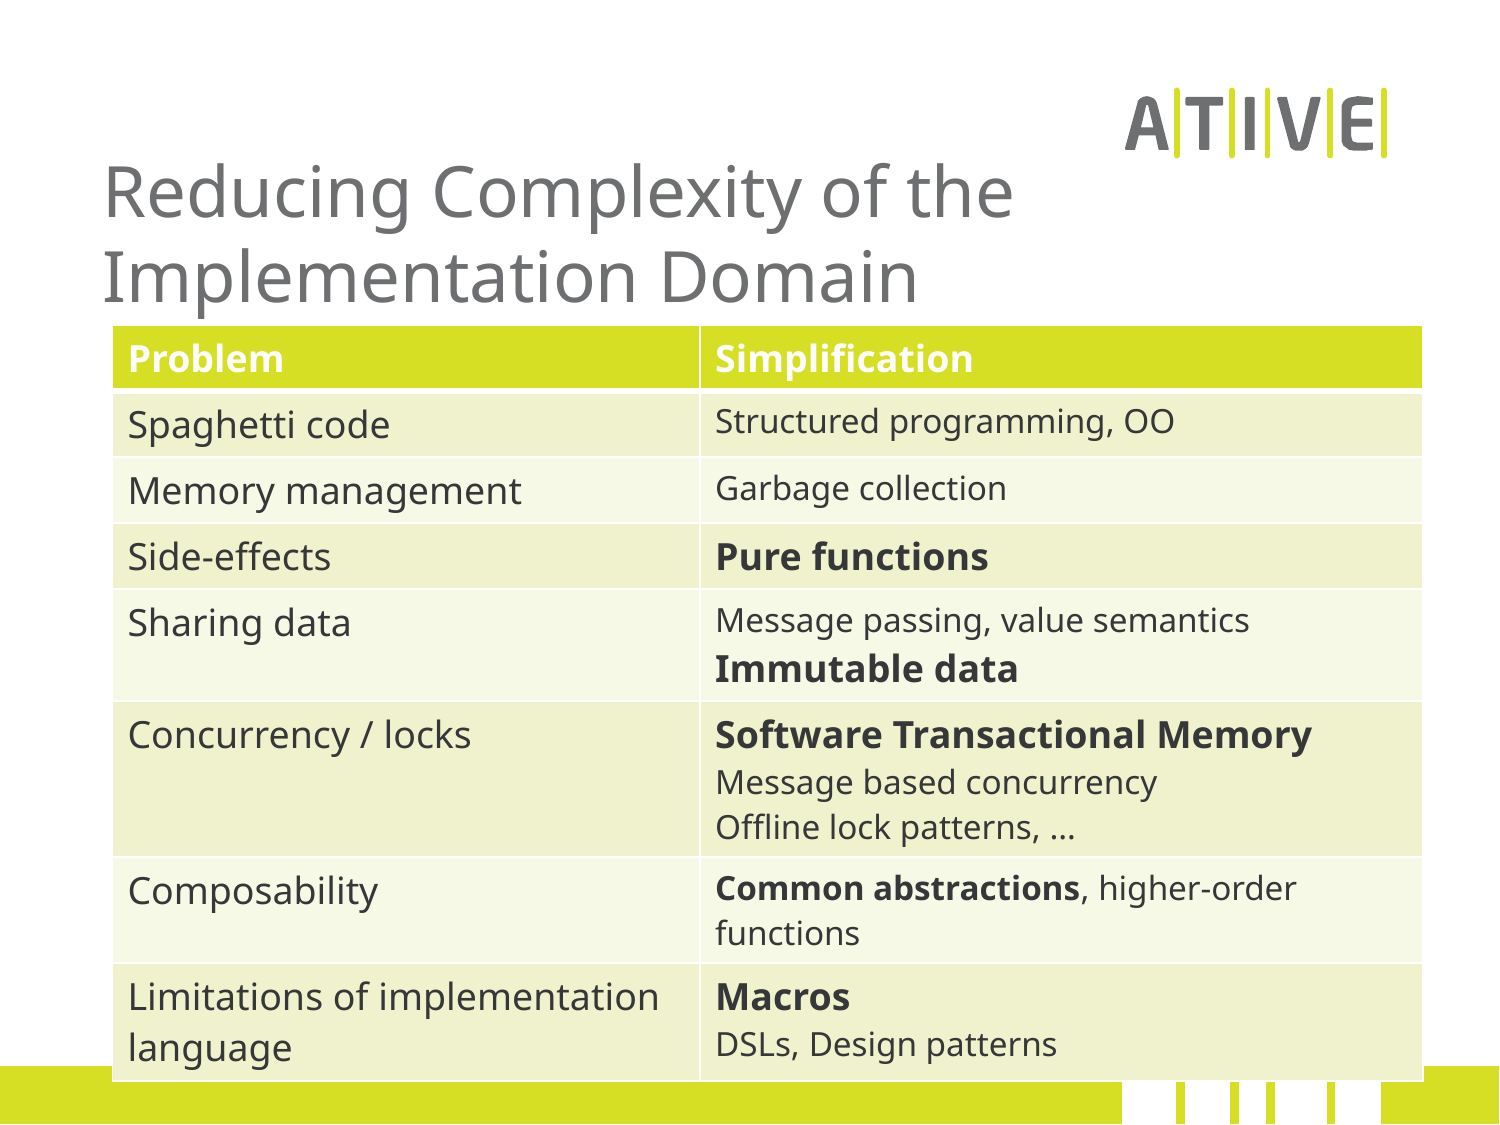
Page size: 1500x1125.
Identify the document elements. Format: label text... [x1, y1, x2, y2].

table_cell Garbage collection [701, 458, 1422, 522]
table_cell Common abstractions, higher-order functions [701, 858, 1422, 962]
title Reducing Complexity of the Implementation Domain [87, 174, 1377, 288]
table_cell Macros DSLs, Design patterns [701, 964, 1422, 1080]
table_cell Sharing data [113, 590, 699, 700]
table_header Simplification [701, 326, 1422, 388]
table_cell Pure functions [701, 524, 1422, 588]
table_cell Structured programming, OO [701, 394, 1422, 456]
table_cell Memory management [113, 458, 699, 522]
table_cell Spaghetti code [113, 394, 699, 456]
table_cell Side-effects [113, 524, 699, 588]
table_header Problem [113, 326, 699, 388]
table_cell Software Transactional Memory Message based concurrency Offline lock patterns, … [701, 702, 1422, 856]
table_cell Composability [113, 858, 699, 962]
table_cell Concurrency / locks [113, 702, 699, 856]
table_cell Limitations of implementation language [113, 964, 699, 1080]
table_cell Message passing, value semantics Immutable data [701, 590, 1422, 700]
